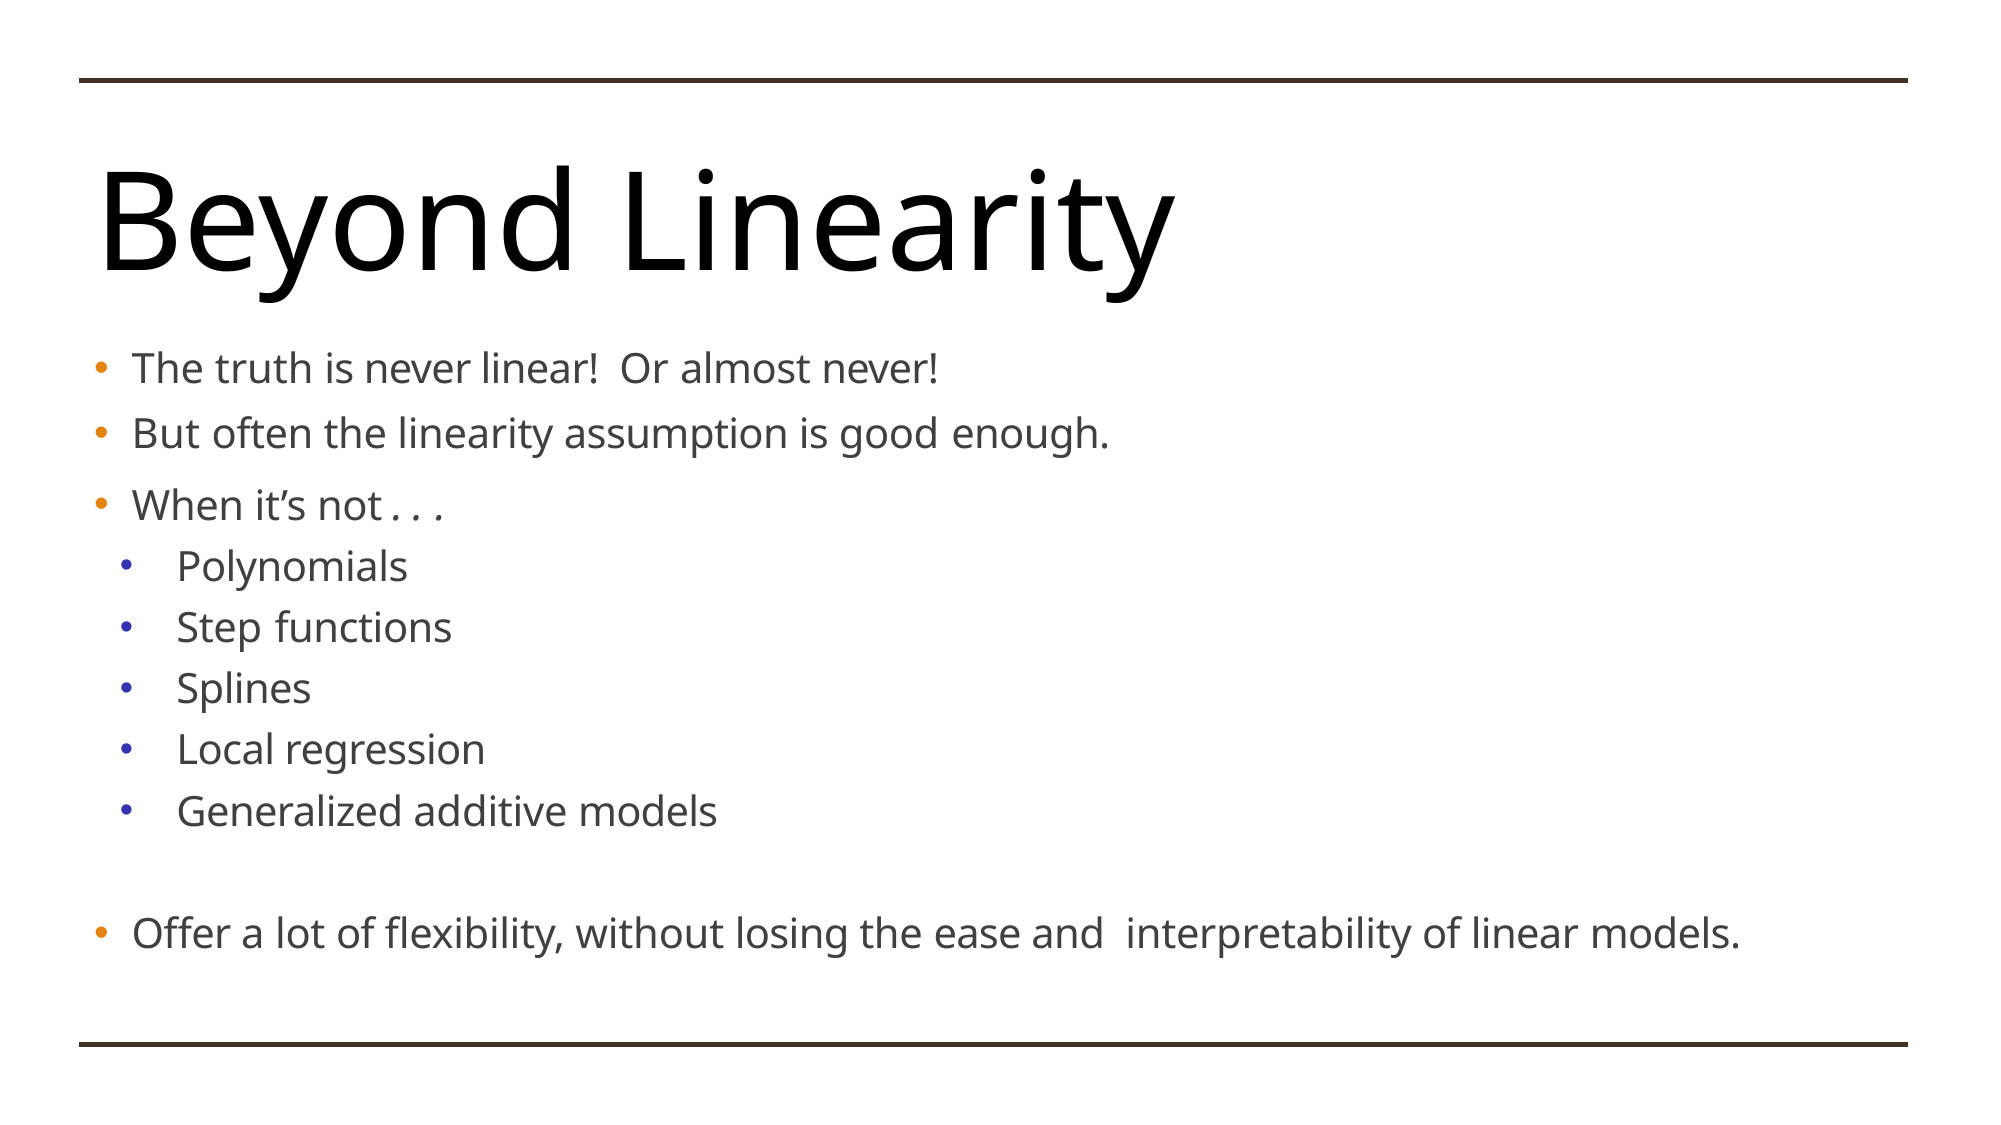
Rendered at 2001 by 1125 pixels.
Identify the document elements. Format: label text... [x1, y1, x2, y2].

list The truth is never linear! Or almost never! But often the linearity assumption is good enough. When it’s not . . . Polynomials Step functions Splines Local regression Generalized additive models Offer a lot of flexibility, without losing the ease and interpretability of linear models. [79, 333, 1803, 965]
title Beyond Linearity [79, 97, 1824, 334]
